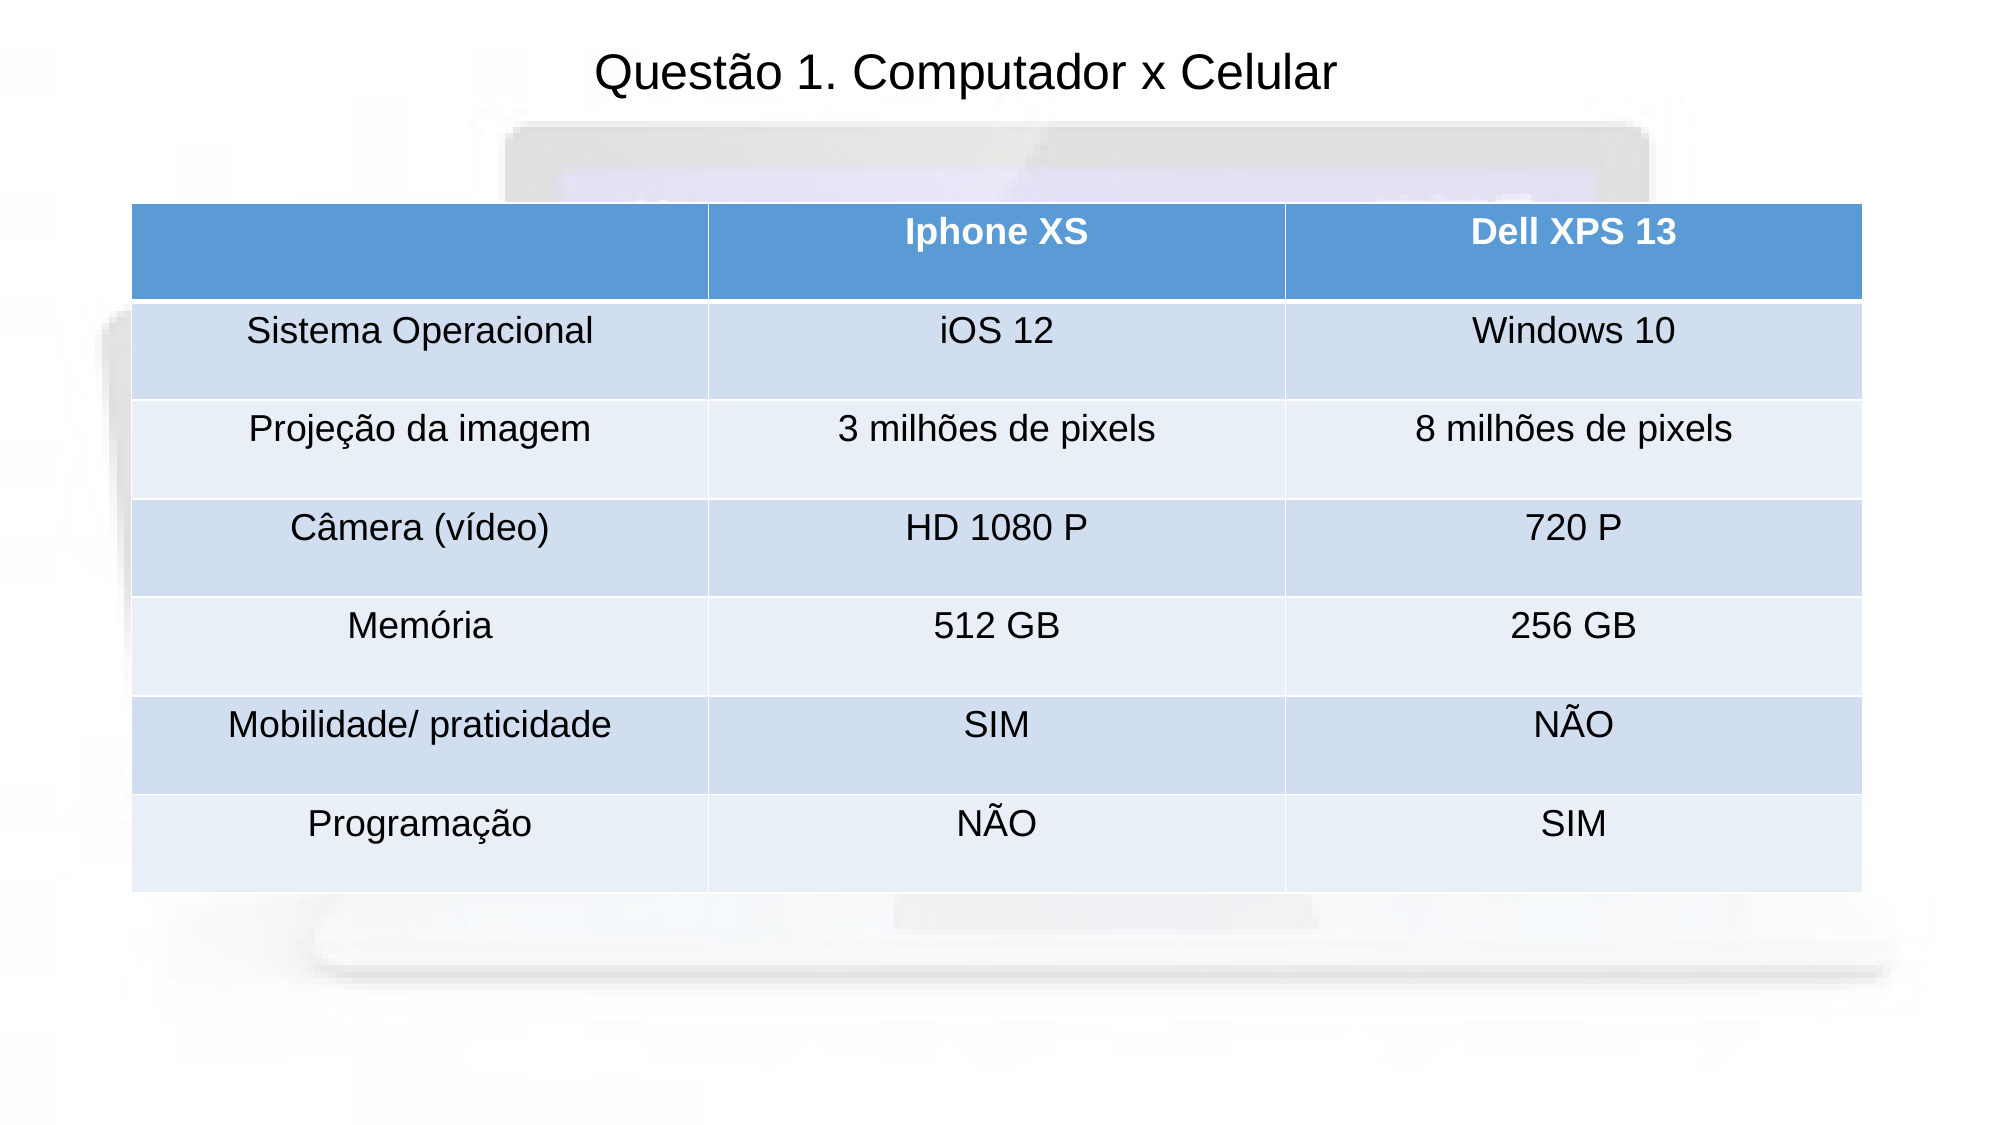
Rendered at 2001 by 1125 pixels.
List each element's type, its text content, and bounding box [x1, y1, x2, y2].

table_cell 8 milhões de pixels [1286, 401, 1862, 498]
table_cell 720 P [1286, 500, 1862, 596]
table_cell iOS 12 [709, 304, 1285, 399]
text_box Questão 1. Computador x Celular [579, 39, 1380, 125]
table_header Iphone XS [709, 204, 1285, 299]
table_cell Programação [132, 795, 708, 892]
table_cell 3 milhões de pixels [709, 401, 1285, 498]
table_cell Sistema Operacional [132, 304, 708, 399]
table_cell 256 GB [1286, 598, 1862, 695]
table_cell Windows 10 [1286, 304, 1862, 399]
table_cell NÃO [1286, 697, 1862, 794]
table_cell 512 GB [709, 598, 1285, 695]
table_cell Projeção da imagem [132, 401, 708, 498]
table_cell Mobilidade/ praticidade [132, 697, 708, 794]
table_cell Memória [132, 598, 708, 695]
table_cell HD 1080 P [709, 500, 1285, 596]
table_header [132, 204, 708, 299]
table_cell SIM [1286, 795, 1862, 892]
table_cell NÃO [709, 795, 1285, 892]
table_cell SIM [709, 697, 1285, 794]
table_header Dell XPS 13 [1286, 204, 1862, 299]
table_cell Câmera (vídeo) [132, 500, 708, 596]
